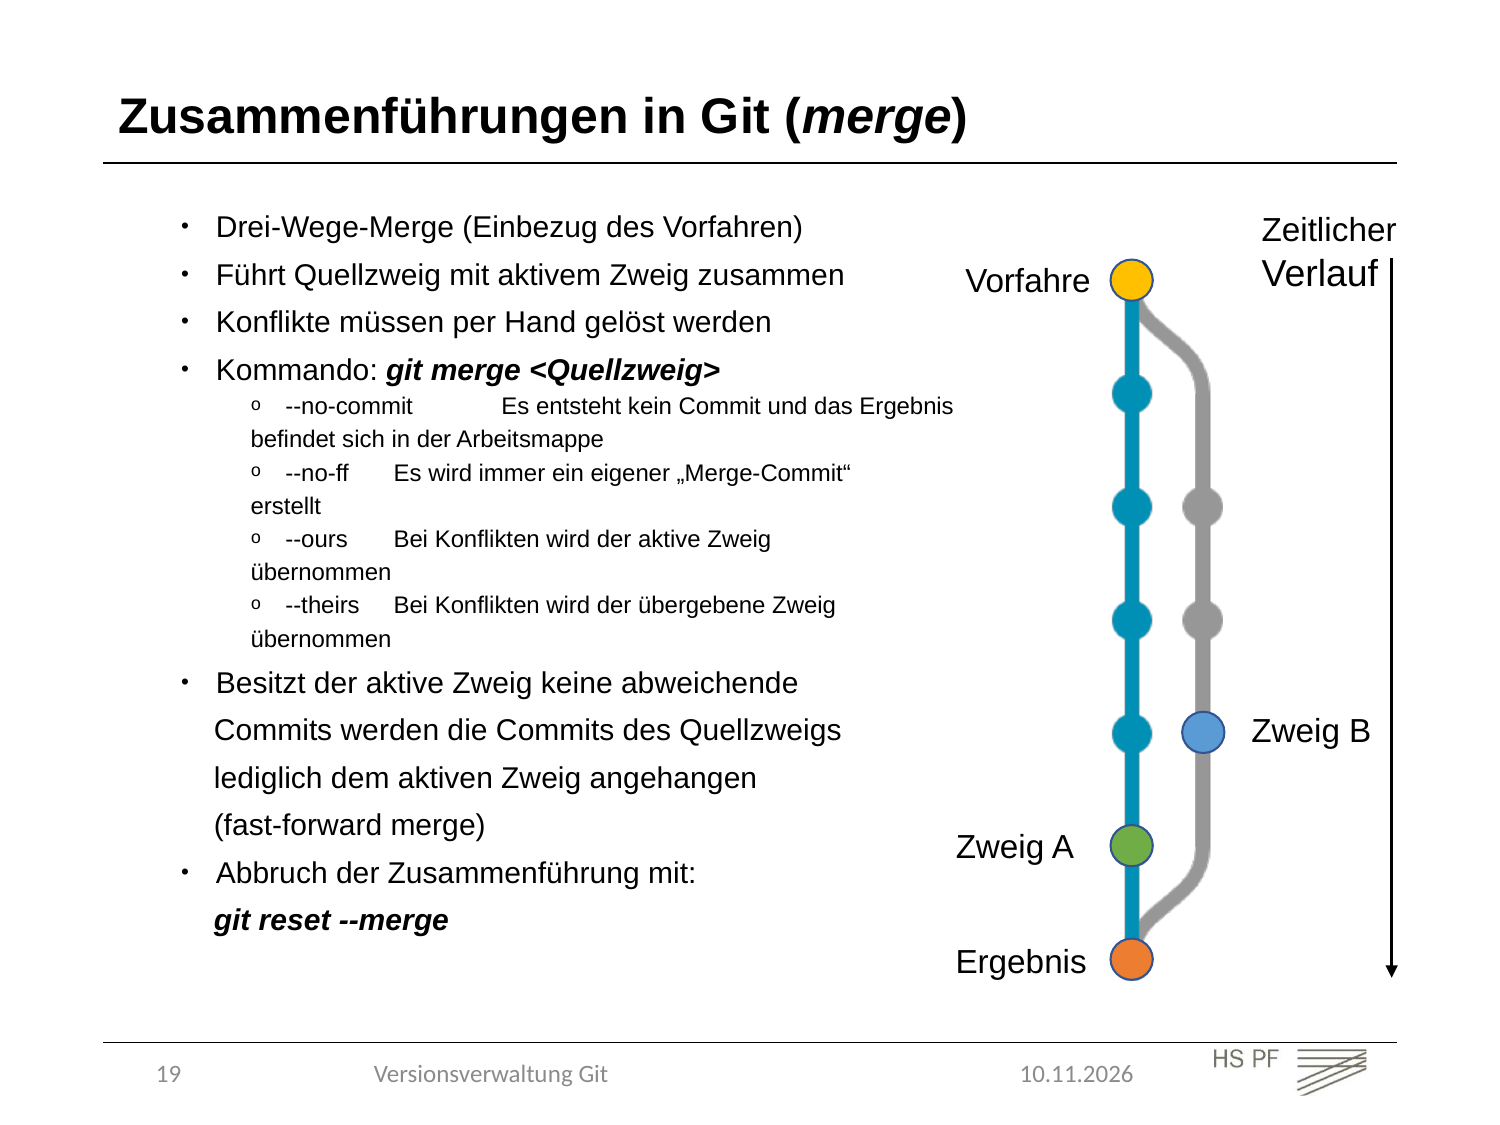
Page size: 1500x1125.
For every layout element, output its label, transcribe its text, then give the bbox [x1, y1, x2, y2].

title Zusammenführungen in Git (merge) [103, 59, 1397, 175]
text_box Zeitlicher Verlauf [1246, 196, 1430, 301]
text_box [940, 240, 1415, 999]
list Drei-Wege-Merge (Einbezug des Vorfahren) Führt Quellzweig mit aktivem Zweig zusammen Konflikte müssen per Hand gelöst werden Kommando: git merge <Quellzweig> --no-commit Es entsteht kein Commit und das Ergebnis befindet sich in der Arbeitsmappe --no-ff Es wird immer ein eigener „Merge-Commit“ erstellt --ours Bei Konflikten wird der aktive Zweig übernommen --theirs Bei Konflikten wird der übergebene Zweig übernommen Besitzt der aktive Zweig keine abweichende Commits werden die Commits des Quellzweigs lediglich dem aktiven Zweig angehangen (fast-forward merge) Abbruch der Zusammenführung mit: git reset --merge [166, 204, 1342, 1014]
